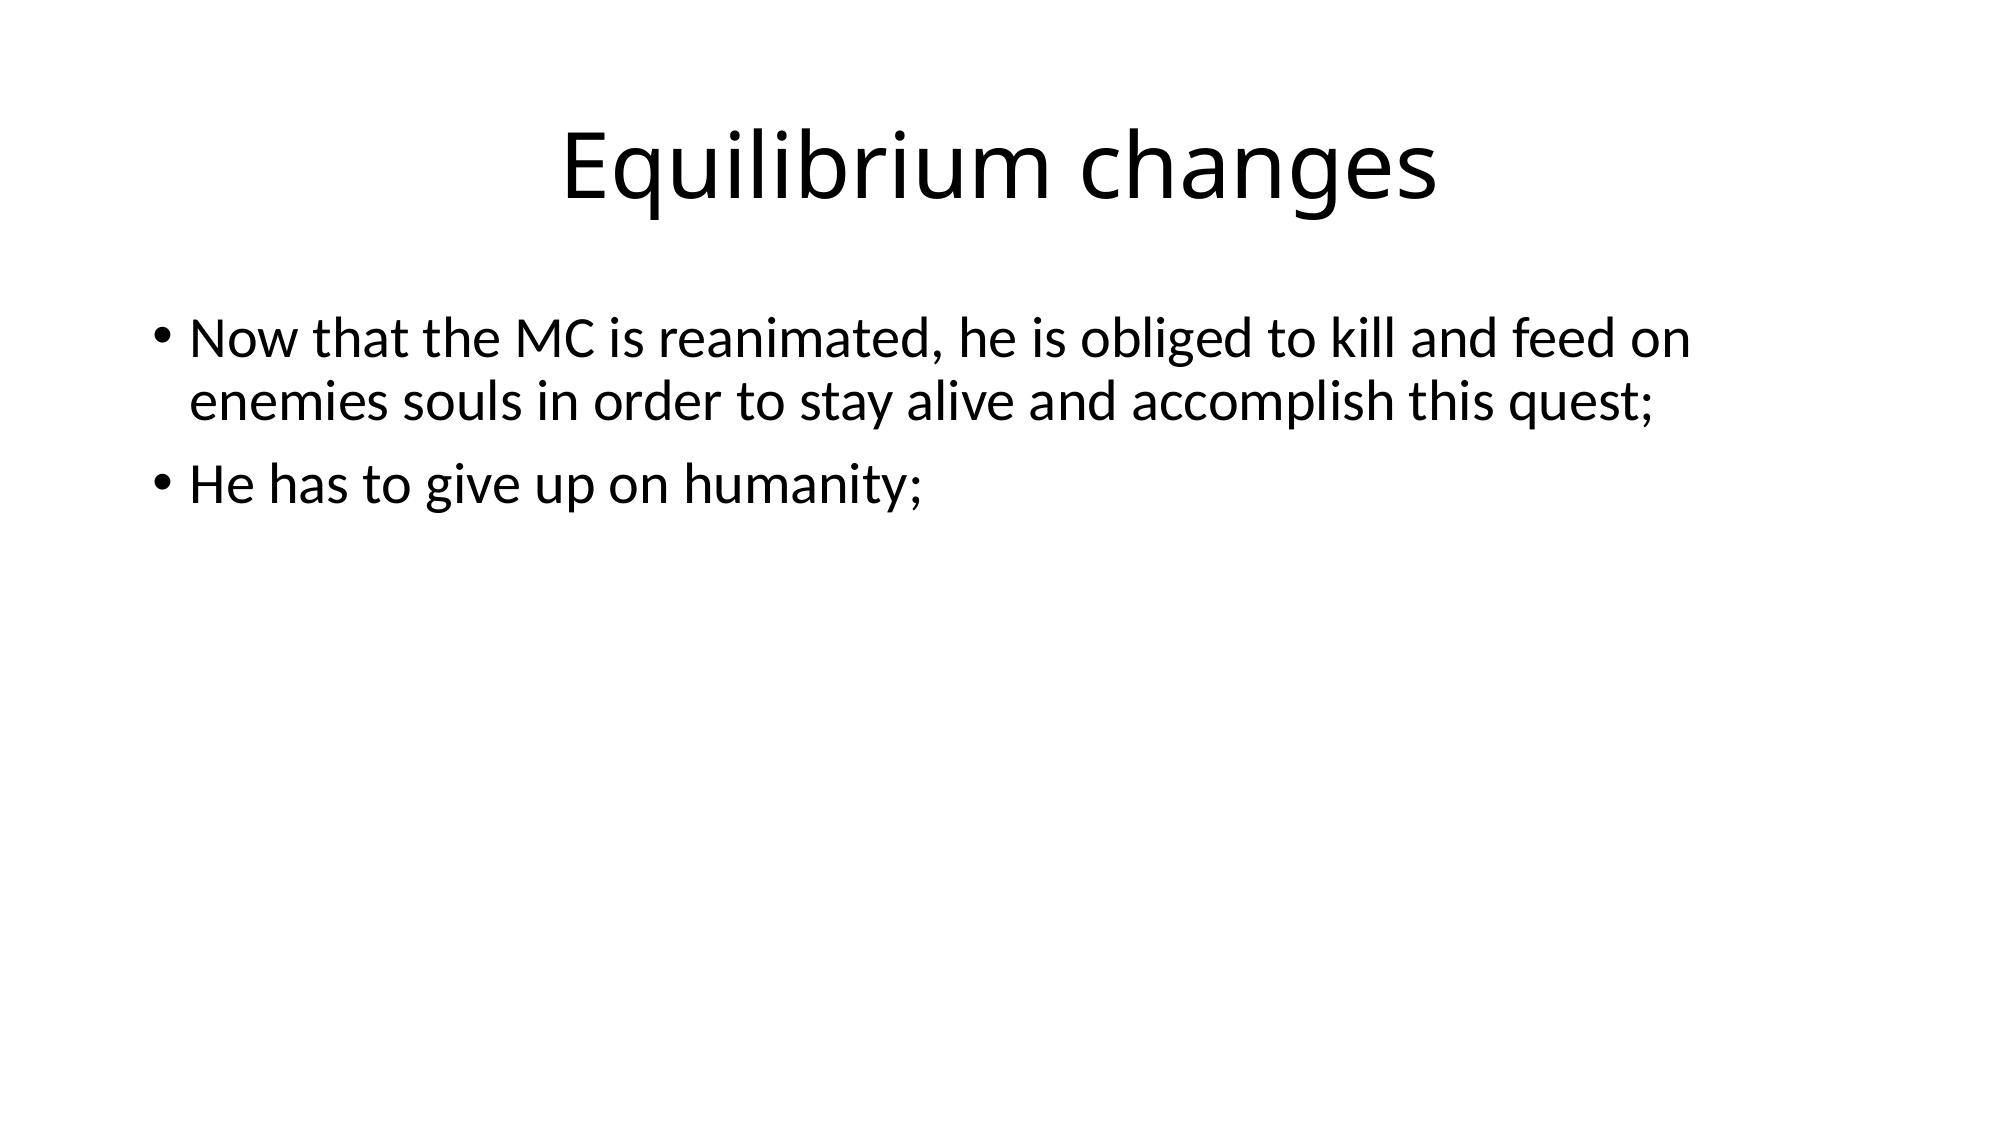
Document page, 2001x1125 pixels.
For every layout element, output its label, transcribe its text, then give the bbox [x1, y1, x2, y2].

list Now that the MC is reanimated, he is obliged to kill and feed on enemies souls in order to stay alive and accomplish this quest; He has to give up on humanity; [137, 299, 1863, 1014]
title Equilibrium changes [137, 59, 1863, 278]
